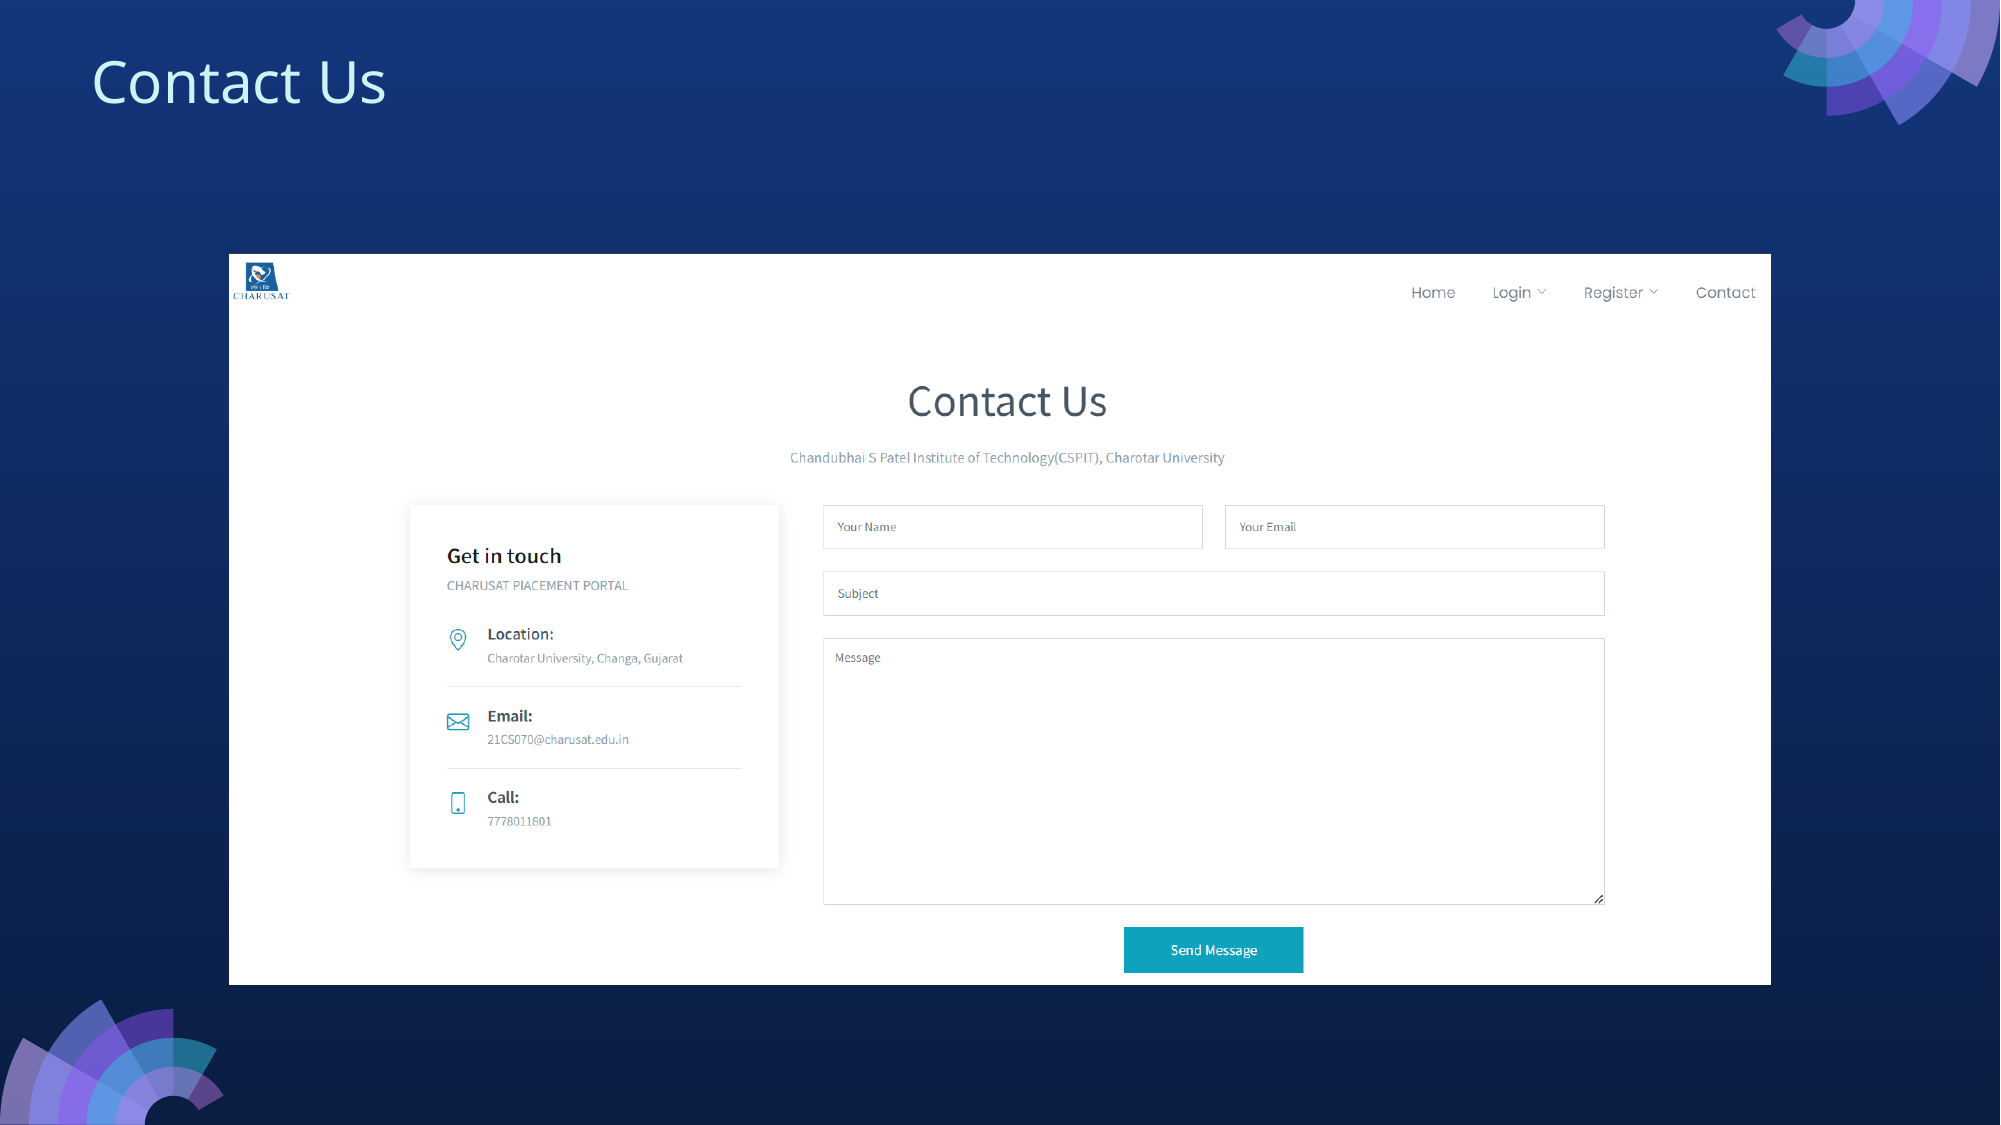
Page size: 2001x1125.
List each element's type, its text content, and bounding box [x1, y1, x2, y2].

title Contact Us [71, 25, 1757, 151]
picture [228, 253, 1771, 986]
